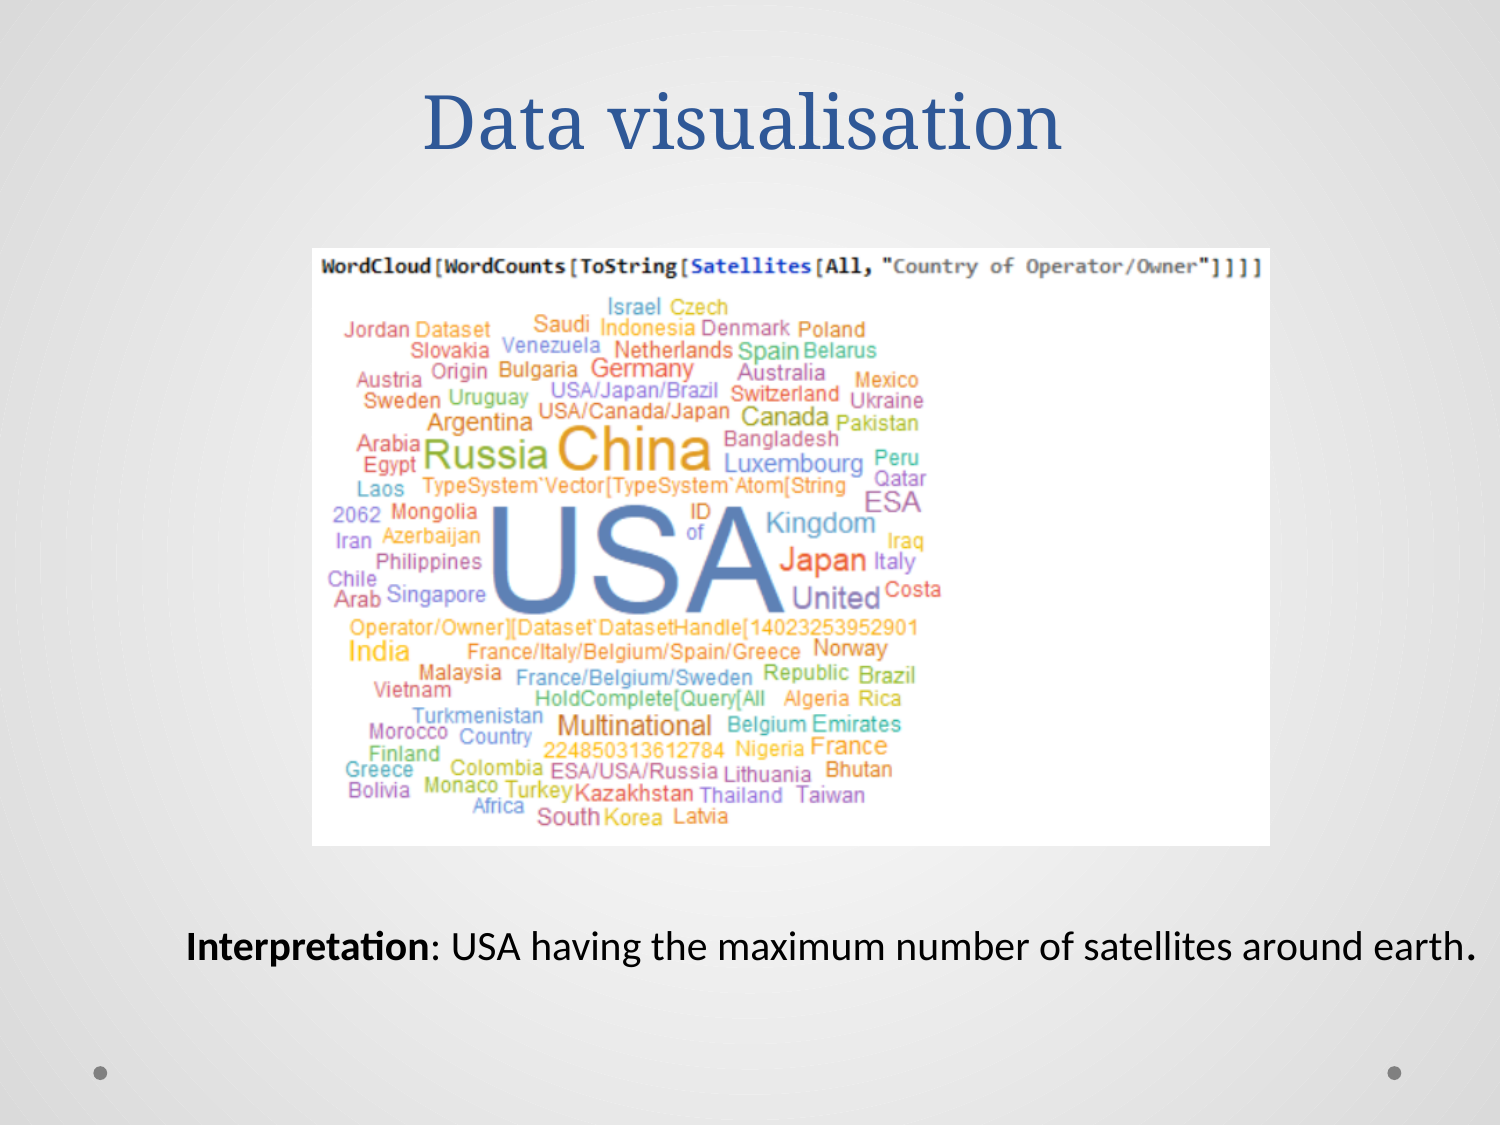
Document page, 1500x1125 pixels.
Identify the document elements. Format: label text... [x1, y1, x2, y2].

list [312, 248, 1270, 847]
text_box Interpretation: USA having the maximum number of satellites around earth. [171, 903, 1495, 979]
text_box Data visualisation [73, 0, 1424, 180]
